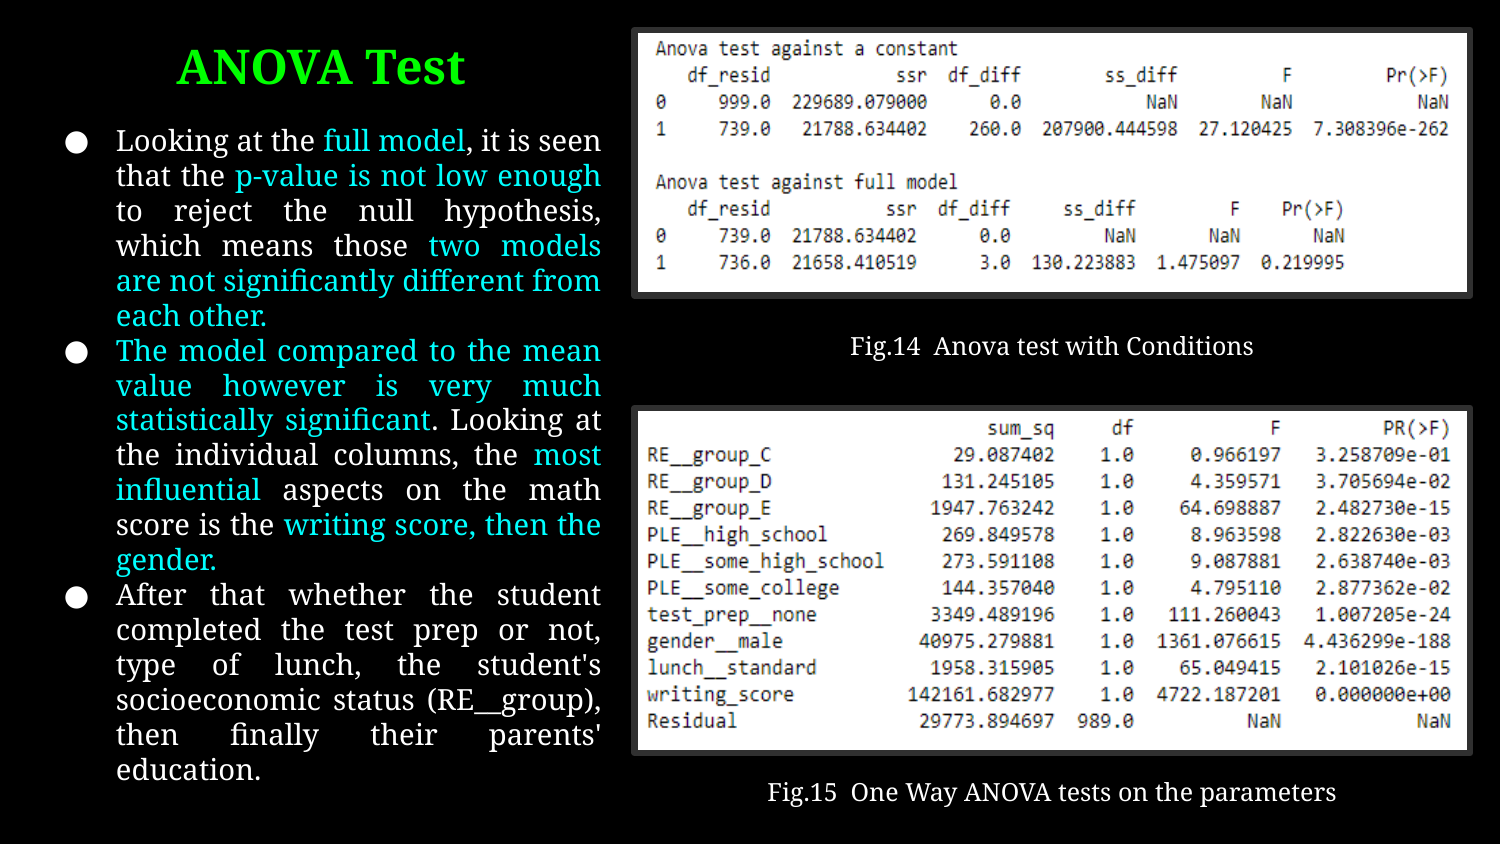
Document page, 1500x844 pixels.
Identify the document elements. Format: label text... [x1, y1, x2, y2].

text_box Fig.15 One Way ANOVA tests on the parameters [723, 761, 1382, 822]
picture [637, 410, 1468, 751]
title ANOVA Test [35, 22, 607, 107]
text_box Looking at the full model, it is seen that the p-value is not low enough to reject the null hypothesis, which means those two models are not significantly different from each other. The model compared to the mean value however is very much statistically significant. Looking at the individual columns, the most influential aspects on the math score is the writing score, then the gender. After that whether the student completed the test prep or not, type of lunch, the student's socioeconomic status (RE__group), then finally their parents' education. [25, 107, 617, 802]
picture [637, 32, 1468, 293]
text_box Fig.14 Anova test with Conditions [723, 315, 1382, 376]
